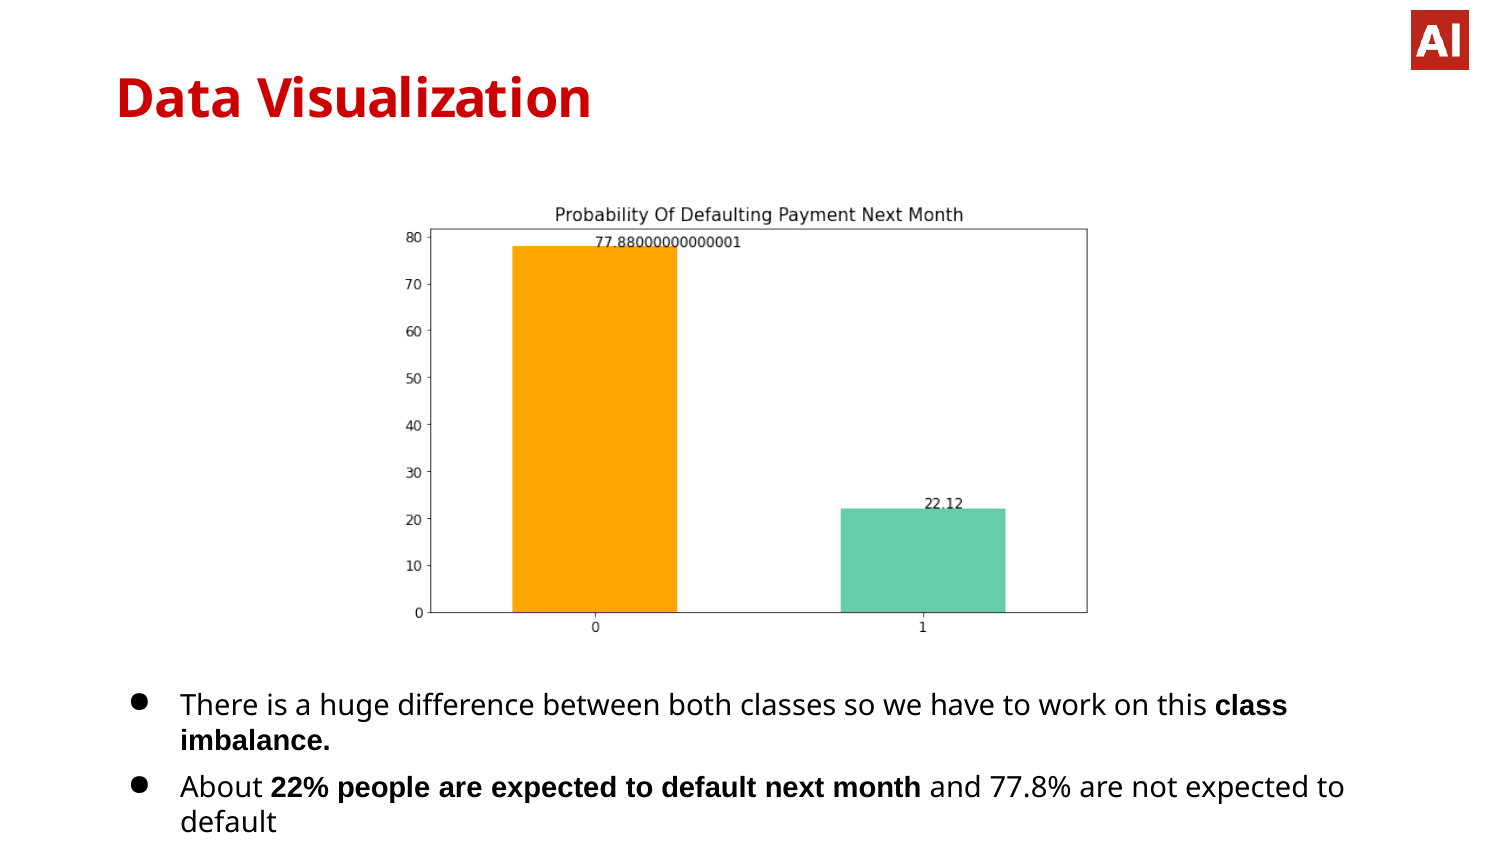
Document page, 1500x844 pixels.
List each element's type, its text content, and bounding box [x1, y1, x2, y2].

title Data Visualization [113, 60, 633, 205]
text_box There is a huge difference between both classes so we have to work on this class imbalance. About 22% people are expected to default next month and 77.8% are not expected to default [126, 671, 1415, 839]
picture [1411, 10, 1469, 70]
picture [395, 198, 1095, 644]
